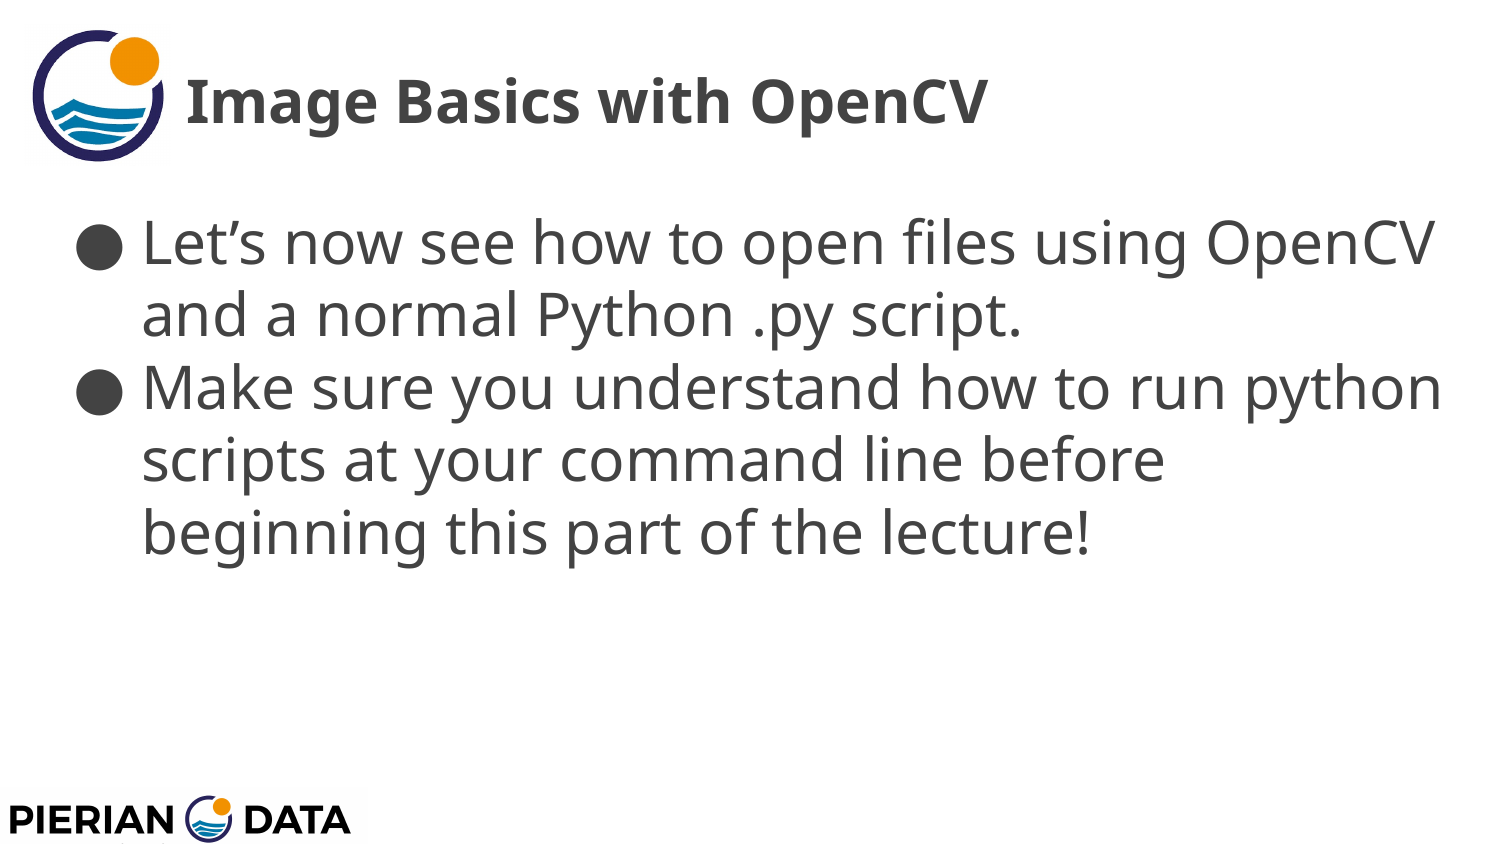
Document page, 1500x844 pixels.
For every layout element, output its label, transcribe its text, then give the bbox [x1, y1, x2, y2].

picture [24, 24, 172, 167]
list Let’s now see how to open files using OpenCV and a normal Python .py script. Make sure you understand how to run python scripts at your command line before beginning this part of the lecture! [51, 189, 1476, 750]
picture [0, 787, 368, 844]
title Image Basics with OpenCV [176, 48, 1449, 143]
